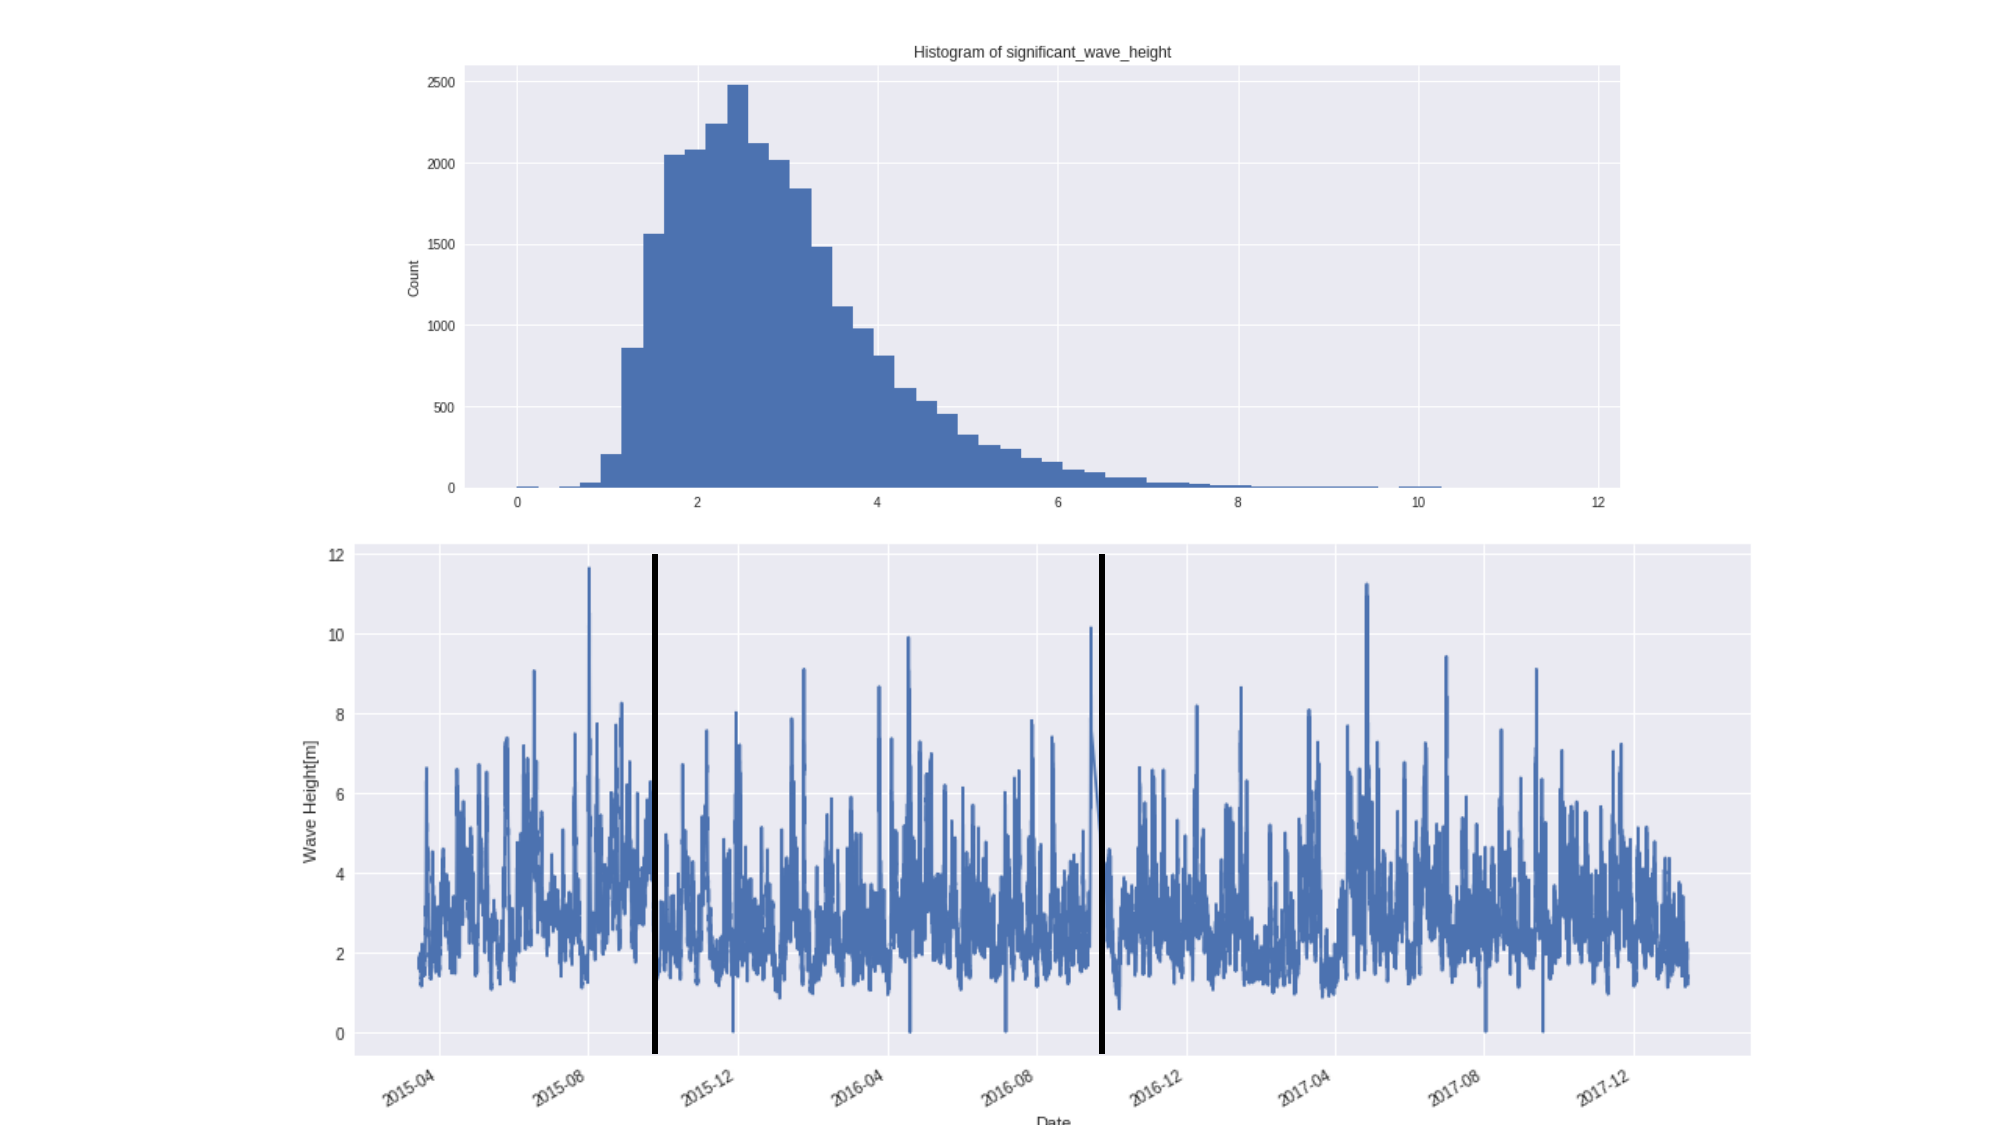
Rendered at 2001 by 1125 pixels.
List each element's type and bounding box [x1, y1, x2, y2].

picture [294, 535, 1762, 1125]
picture [399, 37, 1628, 519]
